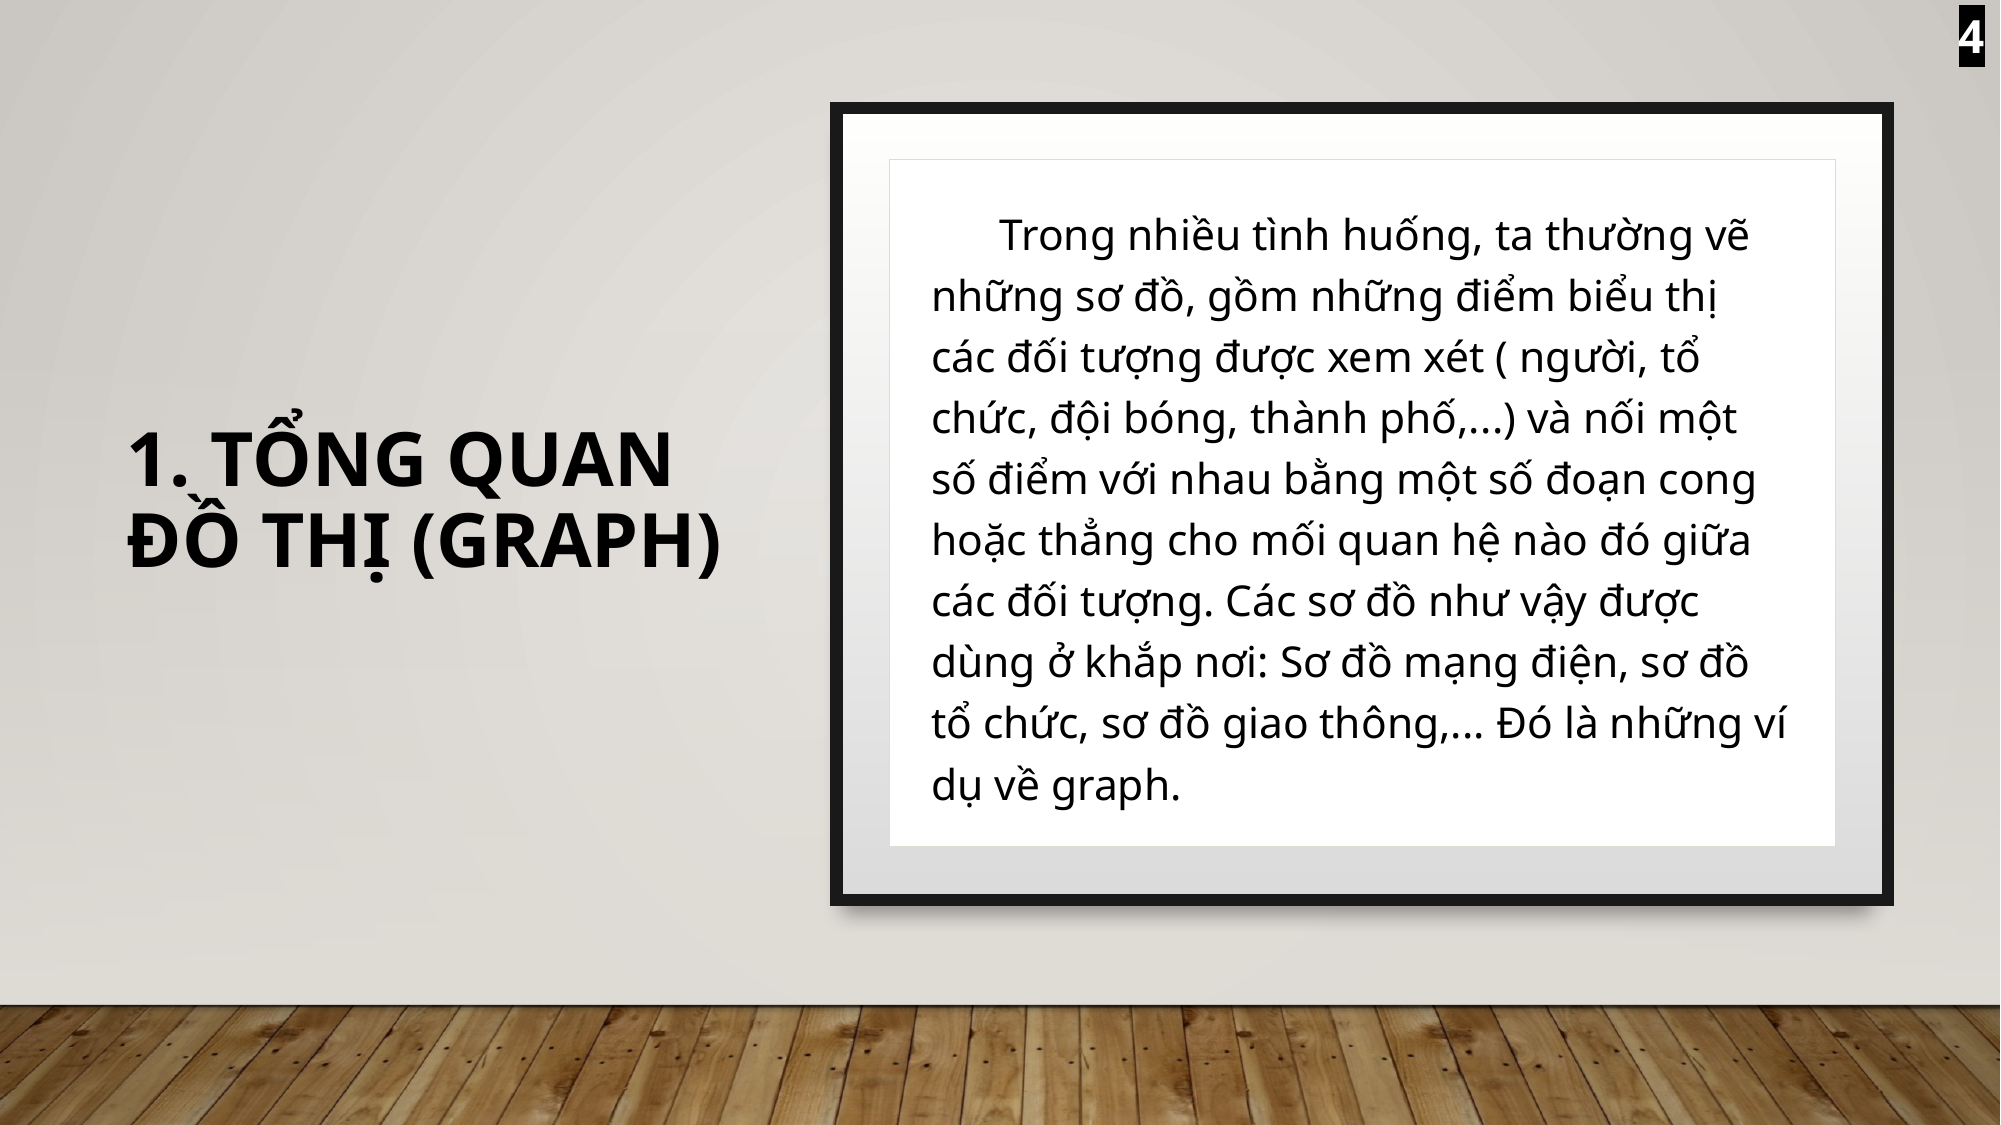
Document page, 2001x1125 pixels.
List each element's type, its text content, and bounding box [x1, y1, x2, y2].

picture [0, 1006, 2000, 1125]
title 1. Tổng quan đồ thị (graph) [111, 186, 764, 820]
text_box 4 [1944, 0, 2000, 71]
text_box [0, 330, 2000, 1004]
text_box [0, 0, 2000, 330]
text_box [836, 104, 1889, 902]
